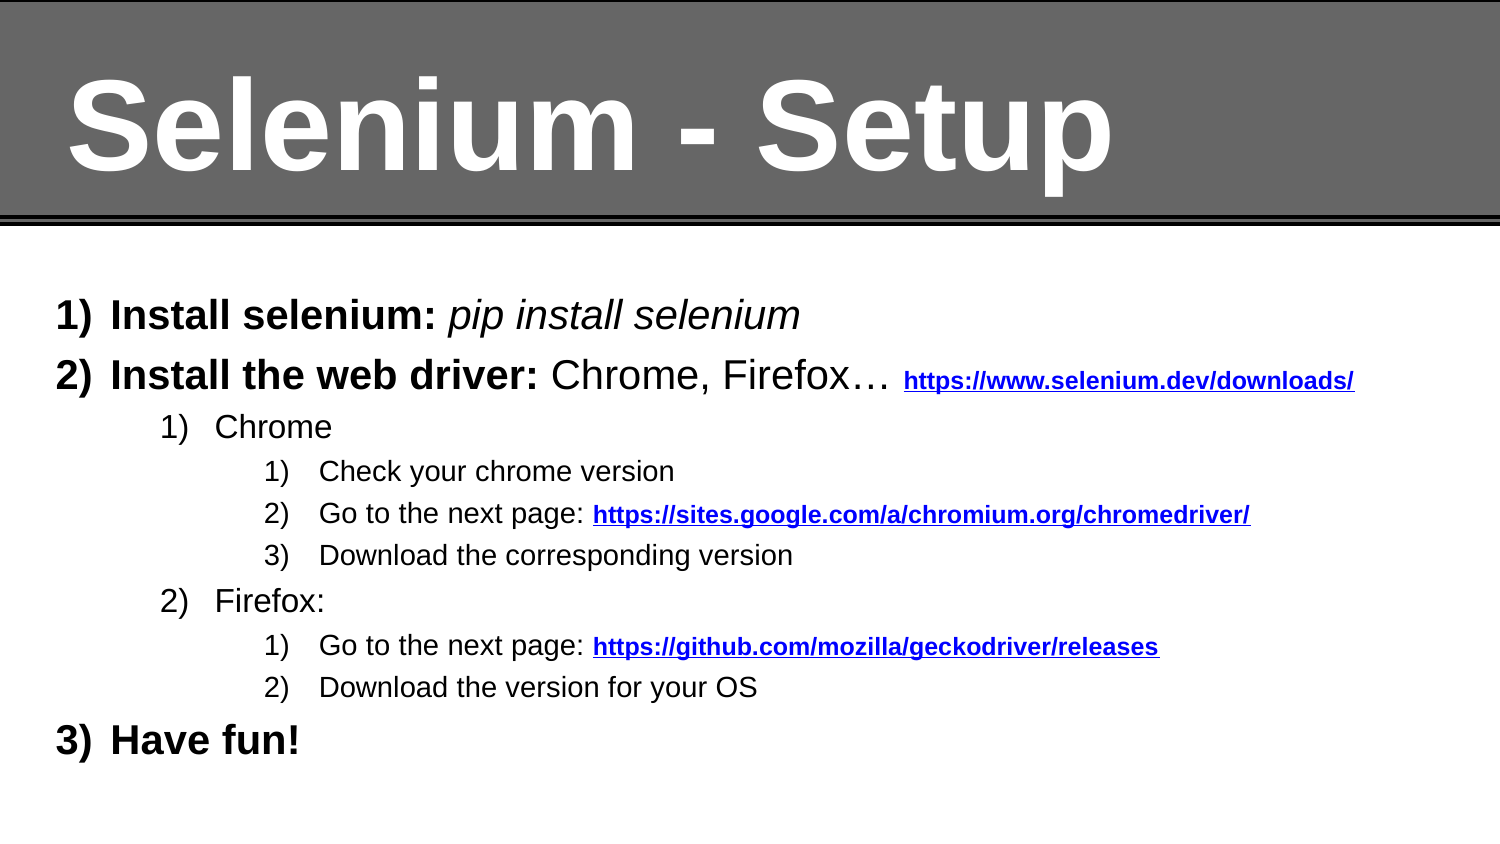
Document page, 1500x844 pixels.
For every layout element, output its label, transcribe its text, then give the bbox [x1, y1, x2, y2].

text_box [0, 218, 1500, 225]
title Selenium - Setup [50, 30, 1450, 207]
text_box Install selenium: pip install selenium Install the web driver: Chrome, Firefox… https://www.selenium.dev/downloads/ Chrome Check your chrome version Go to the next page: https://sites.google.com/a/chromium.org/chromedriver/ Download the corresponding version Firefox: Go to the next page: https://github.com/mozilla/geckodriver/releases Download the version for your OS Have fun! [55, 277, 1454, 763]
text_box [0, 0, 1500, 217]
